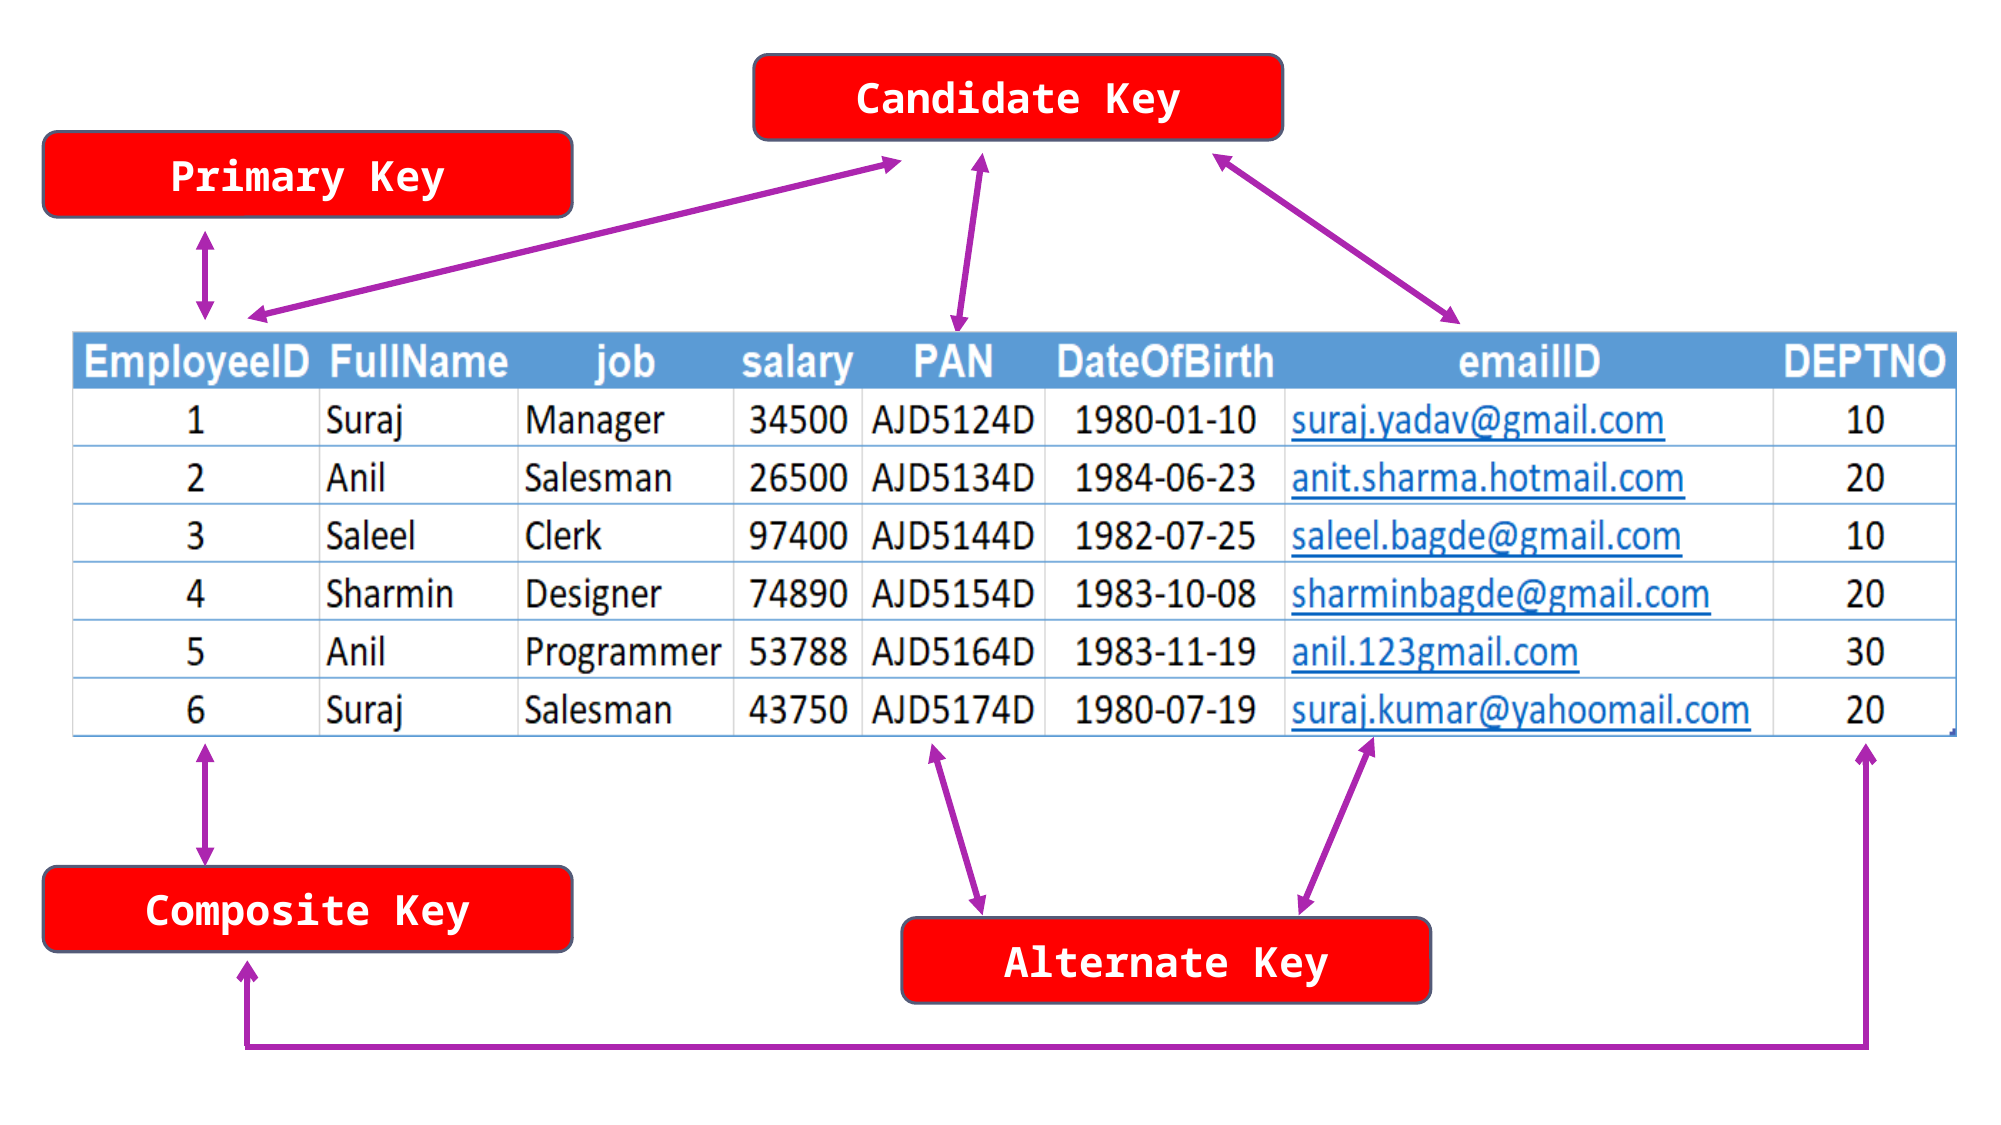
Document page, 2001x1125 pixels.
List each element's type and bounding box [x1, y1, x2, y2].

text_box [42, 54, 1957, 1047]
